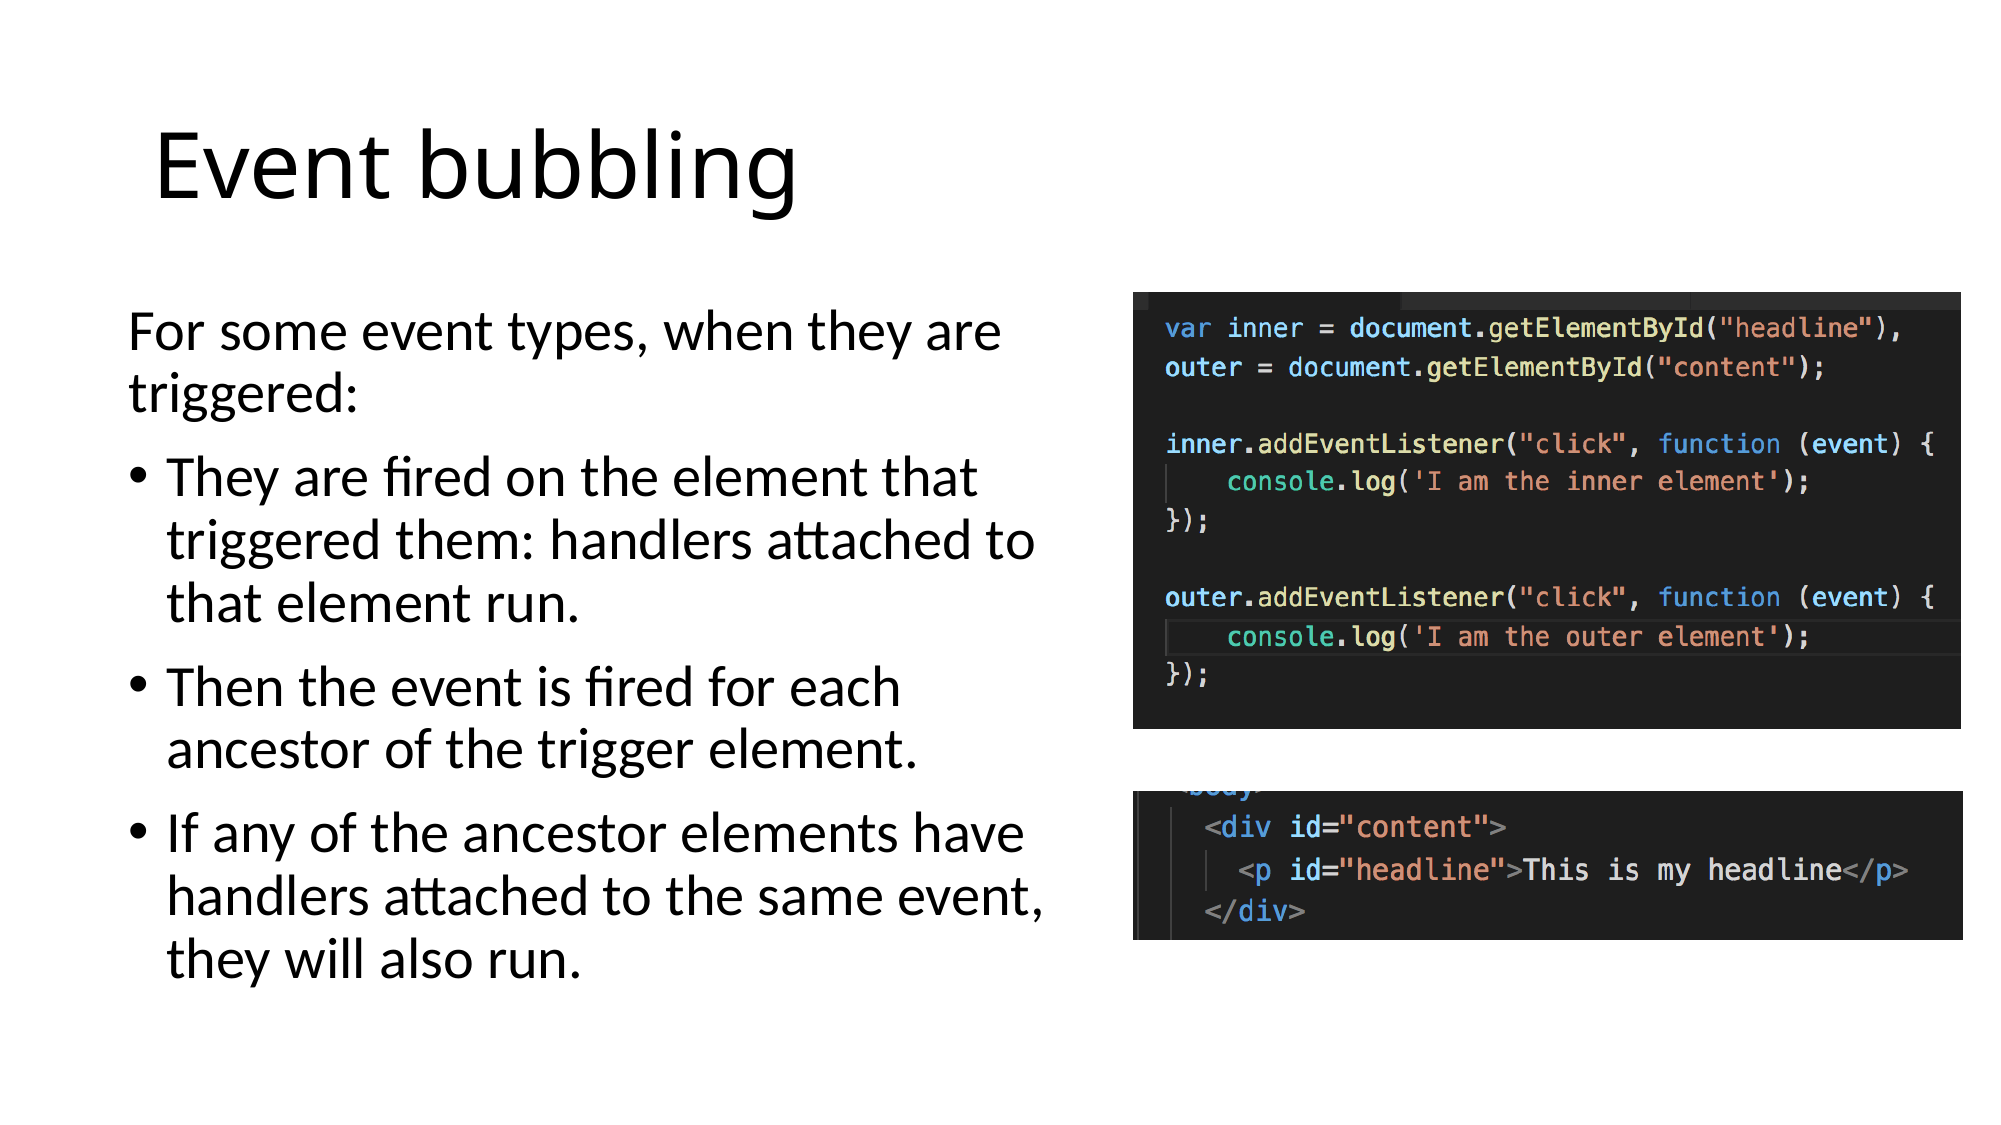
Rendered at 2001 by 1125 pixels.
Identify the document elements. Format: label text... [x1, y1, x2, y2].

title Event bubbling [137, 59, 1863, 278]
list For some event types, when they are triggered: They are fired on the element that triggered them: handlers attached to that element run. Then the event is fired for each ancestor of the trigger element. If any of the ancestor elements have handlers attached to the same event, they will also run. [113, 292, 1111, 1007]
picture [1133, 292, 1961, 729]
picture [1133, 791, 1963, 940]
